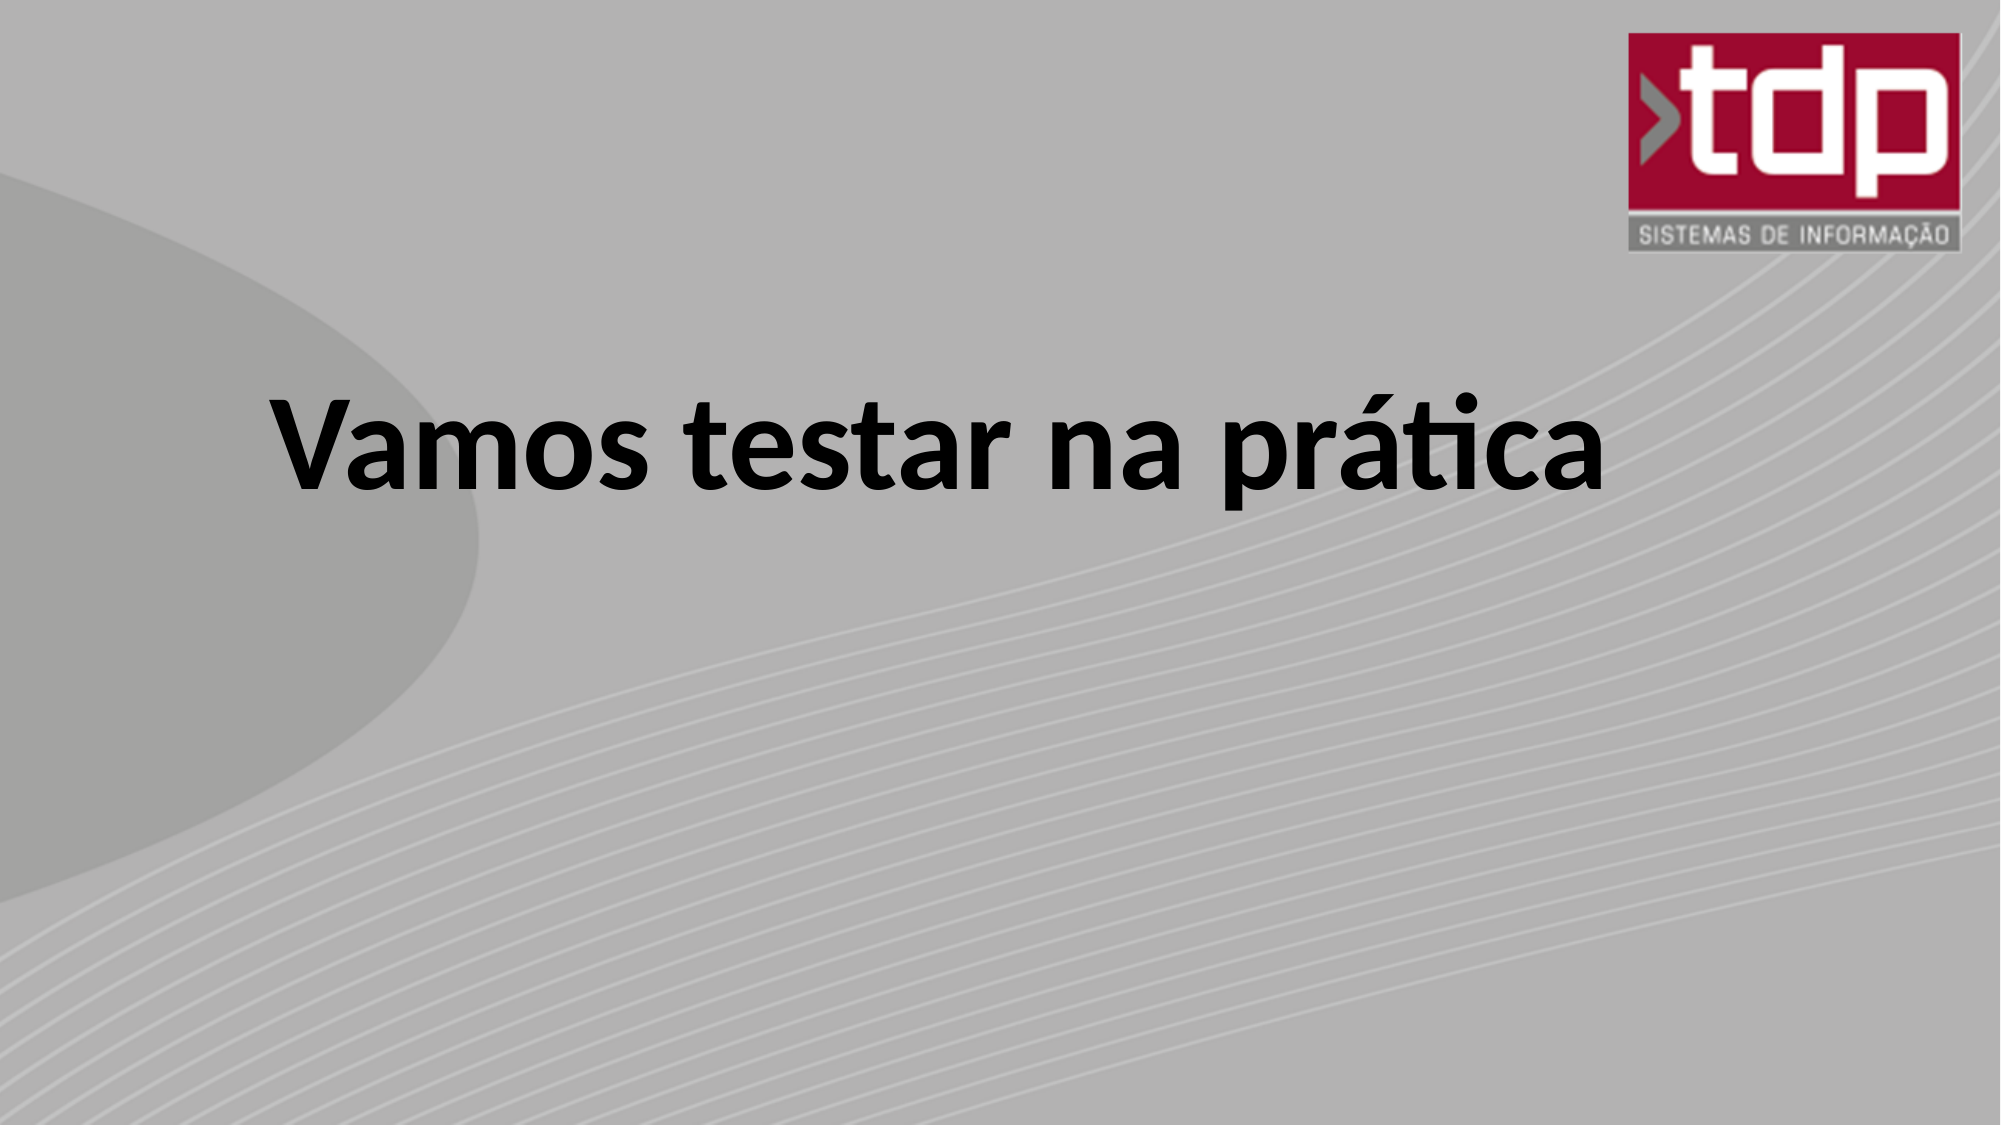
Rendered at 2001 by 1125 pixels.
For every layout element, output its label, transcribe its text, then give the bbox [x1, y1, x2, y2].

picture [0, 0, 2001, 1125]
title Vamos testar na prática [89, 313, 1790, 555]
